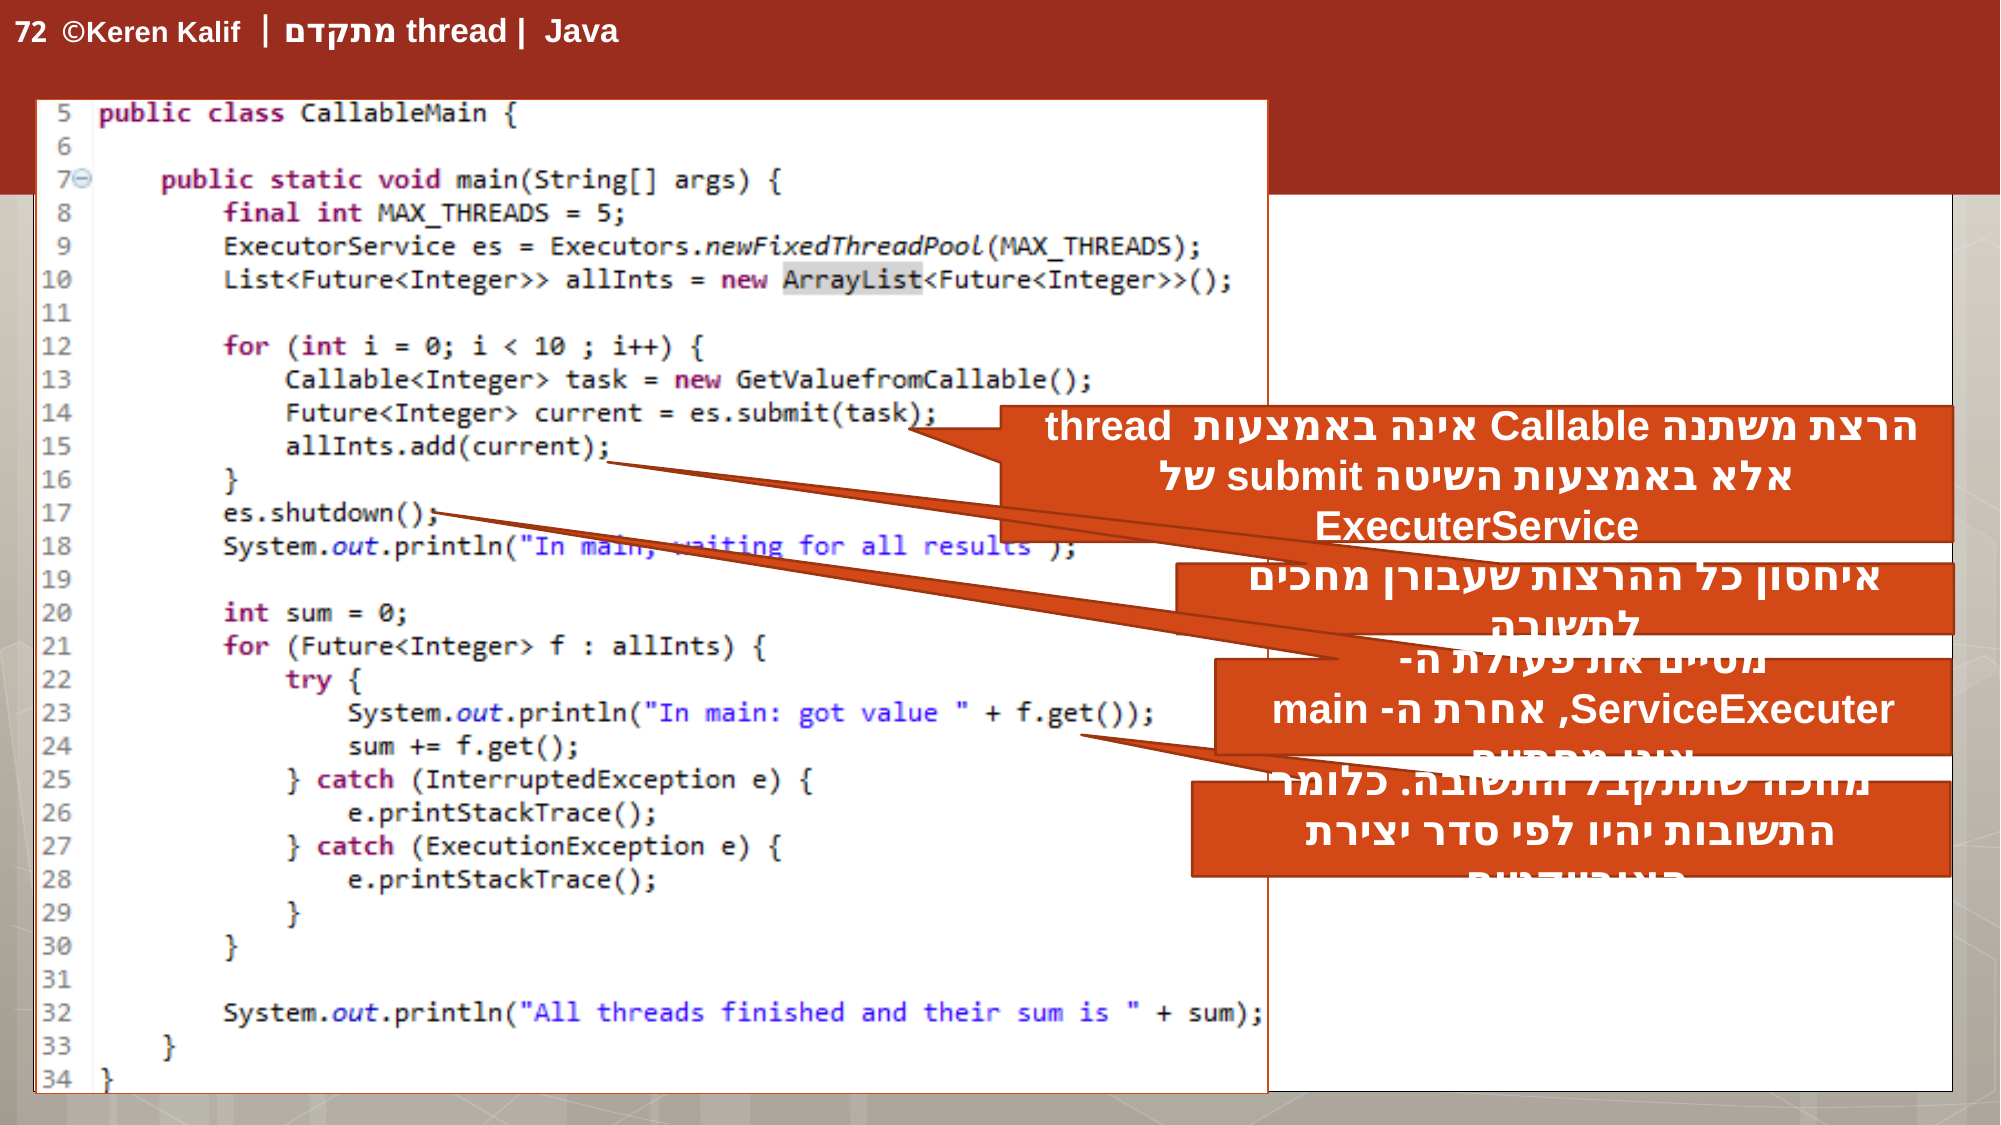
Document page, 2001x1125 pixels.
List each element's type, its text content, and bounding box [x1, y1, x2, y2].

text_box הרצת משתנה Callable אינה באמצעות thread אלא באמצעות השיטה submit של ExecuterService [1272, 404, 1955, 544]
text_box איחסון כל ההרצות שעבורן מחכים לתשובה [1272, 536, 1956, 636]
picture [36, 99, 1268, 1093]
text_box מסיים את פעולת ה- ServiceExecuter, אחרת ה- main אינו מסתיים [1272, 624, 1953, 757]
text_box מחכה שתתקבל התשובה. כלומר התשובות יהיו לפי סדר יצירת האובייקטים. [1272, 757, 1952, 878]
